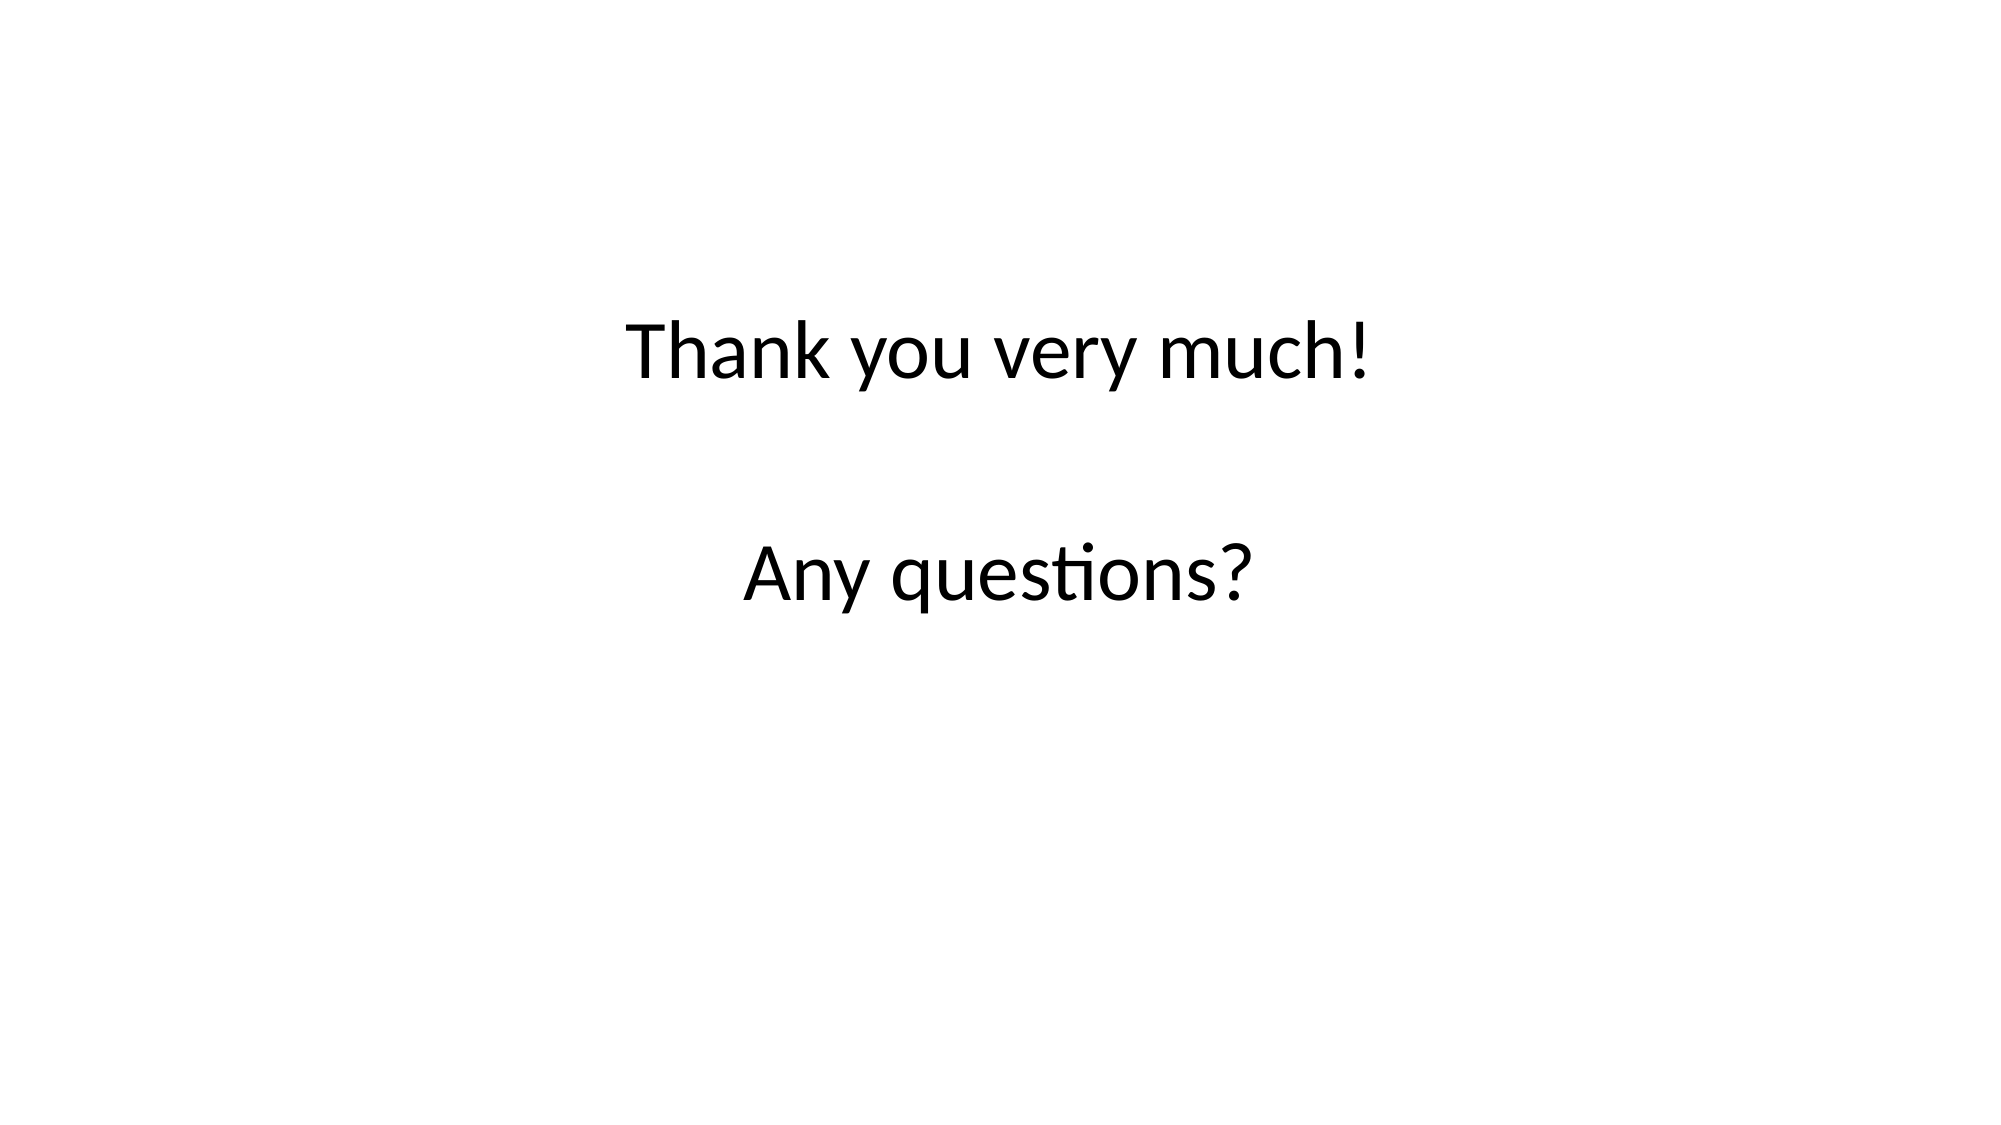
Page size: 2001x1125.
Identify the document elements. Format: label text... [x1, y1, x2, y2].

list Thank you very much! Any questions? [137, 299, 1863, 1014]
